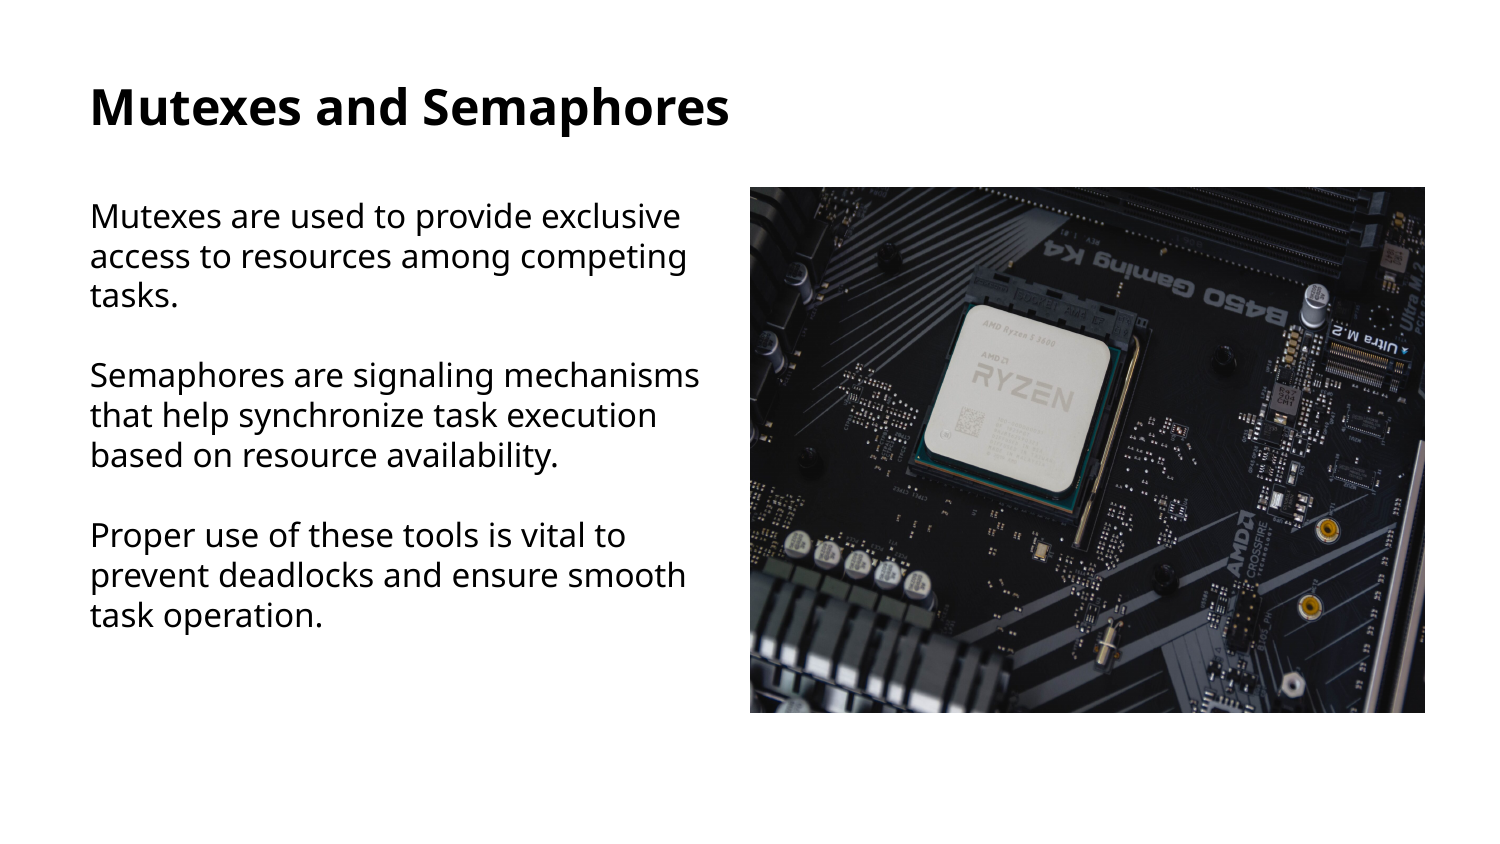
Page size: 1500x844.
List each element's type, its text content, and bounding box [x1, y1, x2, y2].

text_box Mutexes are used to provide exclusive access to resources among competing tasks. Semaphores are signaling mechanisms that help synchronize task execution based on resource availability. Proper use of these tools is vital to prevent deadlocks and ensure smooth task operation. [74, 187, 749, 713]
text_box Mutexes and Semaphores [74, 37, 1425, 173]
picture [749, 187, 1425, 713]
